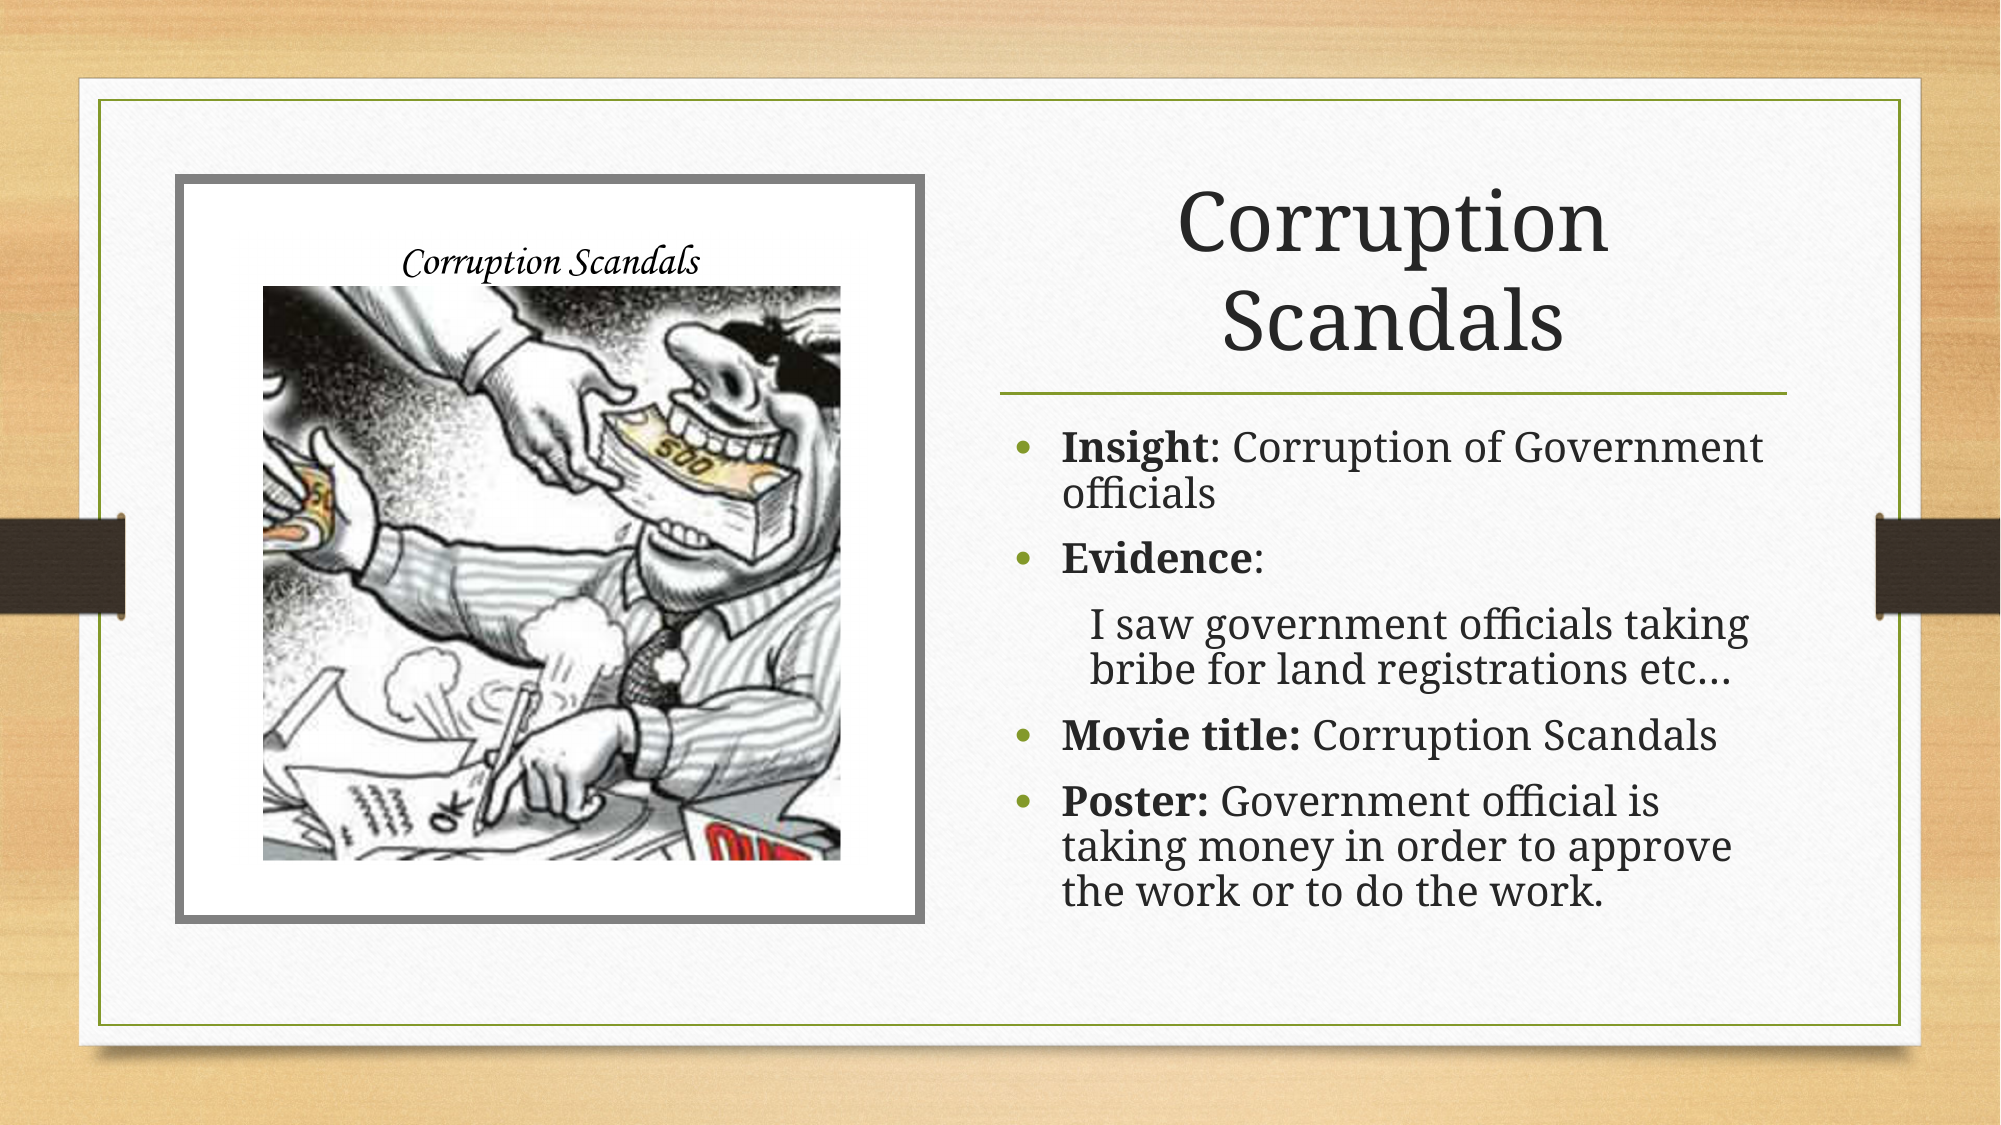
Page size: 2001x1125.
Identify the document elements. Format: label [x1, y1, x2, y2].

text_box [0, 0, 2000, 1125]
picture [231, 231, 868, 865]
